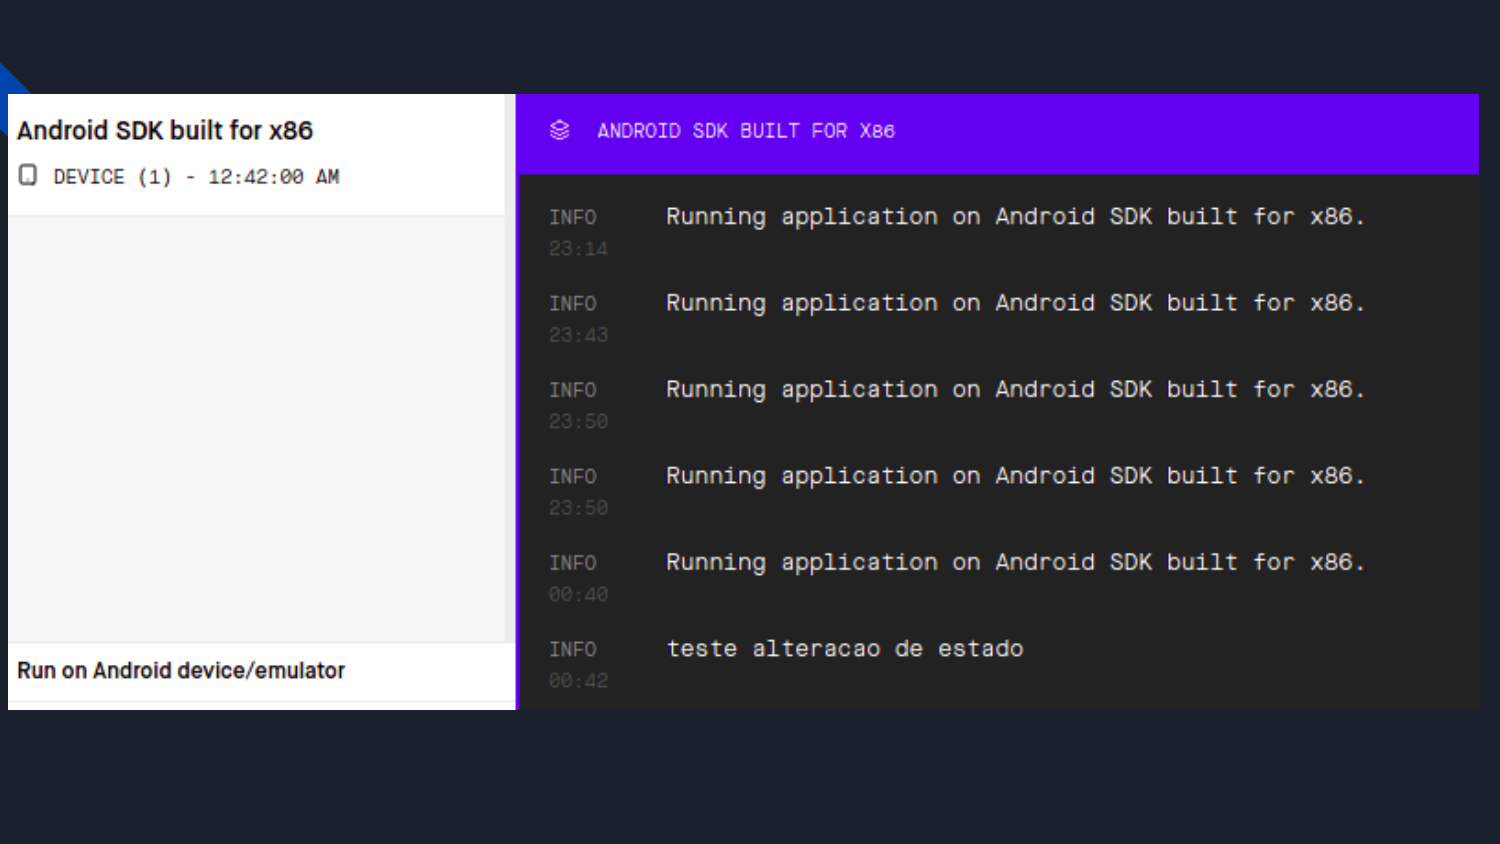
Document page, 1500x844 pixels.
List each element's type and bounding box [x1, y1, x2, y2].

picture [8, 94, 1480, 710]
